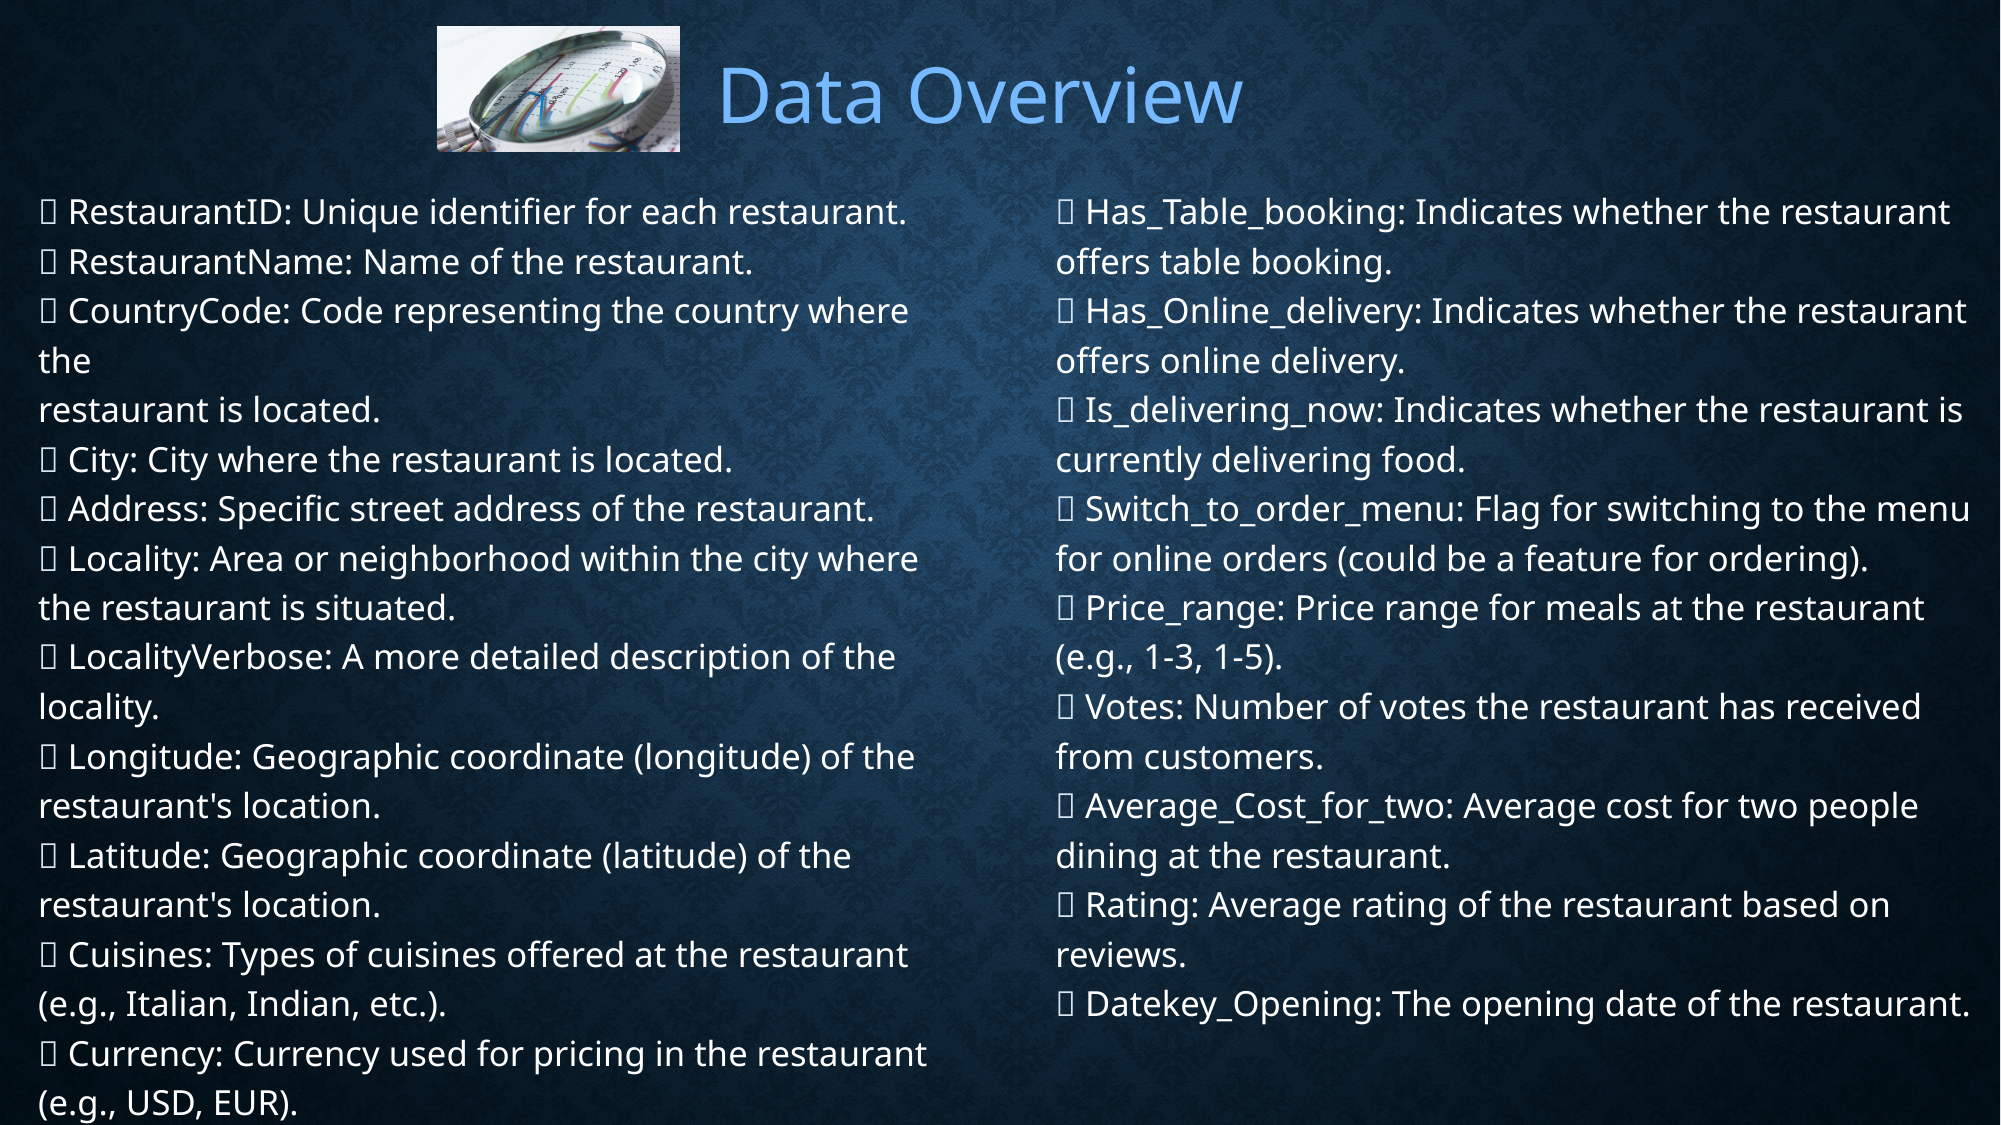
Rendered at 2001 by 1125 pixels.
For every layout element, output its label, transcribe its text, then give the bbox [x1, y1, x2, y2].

picture [436, 25, 680, 153]
text_box 🔹 RestaurantID: Unique identifier for each restaurant. 🔹 RestaurantName: Name of the restaurant. 🔹 CountryCode: Code representing the country where the restaurant is located. 🔹 City: City where the restaurant is located. 🔹 Address: Specific street address of the restaurant. 🔹 Locality: Area or neighborhood within the city where the restaurant is situated. 🔹 LocalityVerbose: A more detailed description of the locality. 🔹 Longitude: Geographic coordinate (longitude) of the restaurant's location. 🔹 Latitude: Geographic coordinate (latitude) of the restaurant's location. 🔹 Cuisines: Types of cuisines offered at the restaurant (e.g., Italian, Indian, etc.). 🔹 Currency: Currency used for pricing in the restaurant (e.g., USD, EUR). [23, 174, 980, 1125]
text_box Data Overview [716, 43, 1492, 140]
text_box 🔹 Has_Table_booking: Indicates whether the restaurant offers table booking. 🔹 Has_Online_delivery: Indicates whether the restaurant offers online delivery. 🔹 Is_delivering_now: Indicates whether the restaurant is currently delivering food. 🔹 Switch_to_order_menu: Flag for switching to the menu for online orders (could be a feature for ordering). 🔹 Price_range: Price range for meals at the restaurant (e.g., 1-3, 1-5). 🔹 Votes: Number of votes the restaurant has received from customers. 🔹 Average_Cost_for_two: Average cost for two people dining at the restaurant. 🔹 Rating: Average rating of the restaurant based on reviews. 🔹 Datekey_Opening: The opening date of the restaurant. [1040, 174, 1998, 1031]
